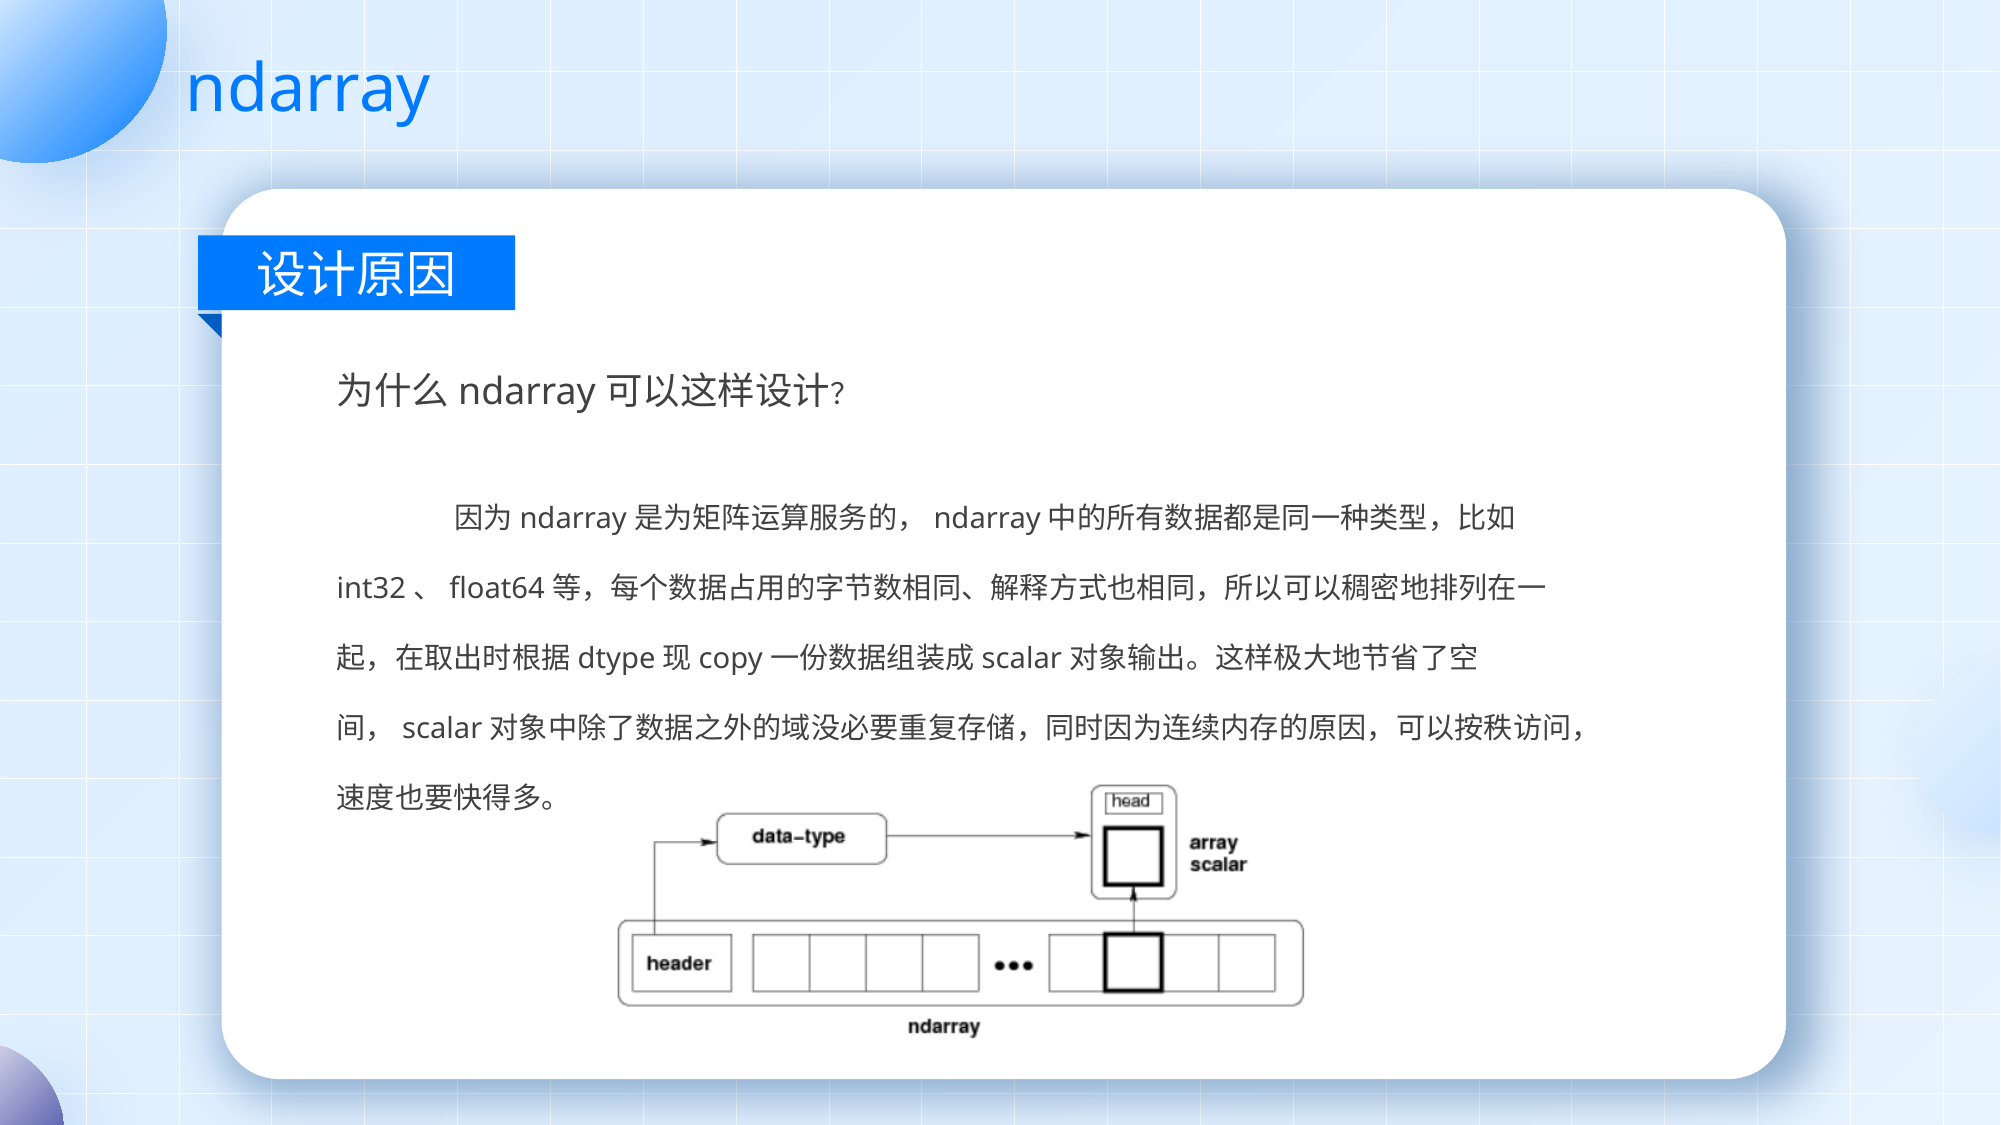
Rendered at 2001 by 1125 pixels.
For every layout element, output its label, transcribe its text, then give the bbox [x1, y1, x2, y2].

text_box [195, 312, 223, 341]
text_box 为什么ndarray可以这样设计？ 因为ndarray是为矩阵运算服务的，ndarray中的所有数据都是同一种类型，比如int32、float64等，每个数据占用的字节数相同、解释方式也相同，所以可以稠密地排列在一起，在取出时根据dtype现copy一份数据组装成scalar对象输出。这样极大地节省了空间，scalar对象中除了数据之外的域没必要重复存储，同时因为连续内存的原因，可以按秩访问，速度也要快得多。 [336, 344, 1576, 814]
text_box [220, 187, 1788, 1081]
text_box [197, 439, 336, 510]
picture [569, 771, 1343, 1047]
text_box 设计原因 [197, 234, 516, 311]
picture [0, 0, 2000, 1125]
title ndarray [170, 0, 621, 192]
